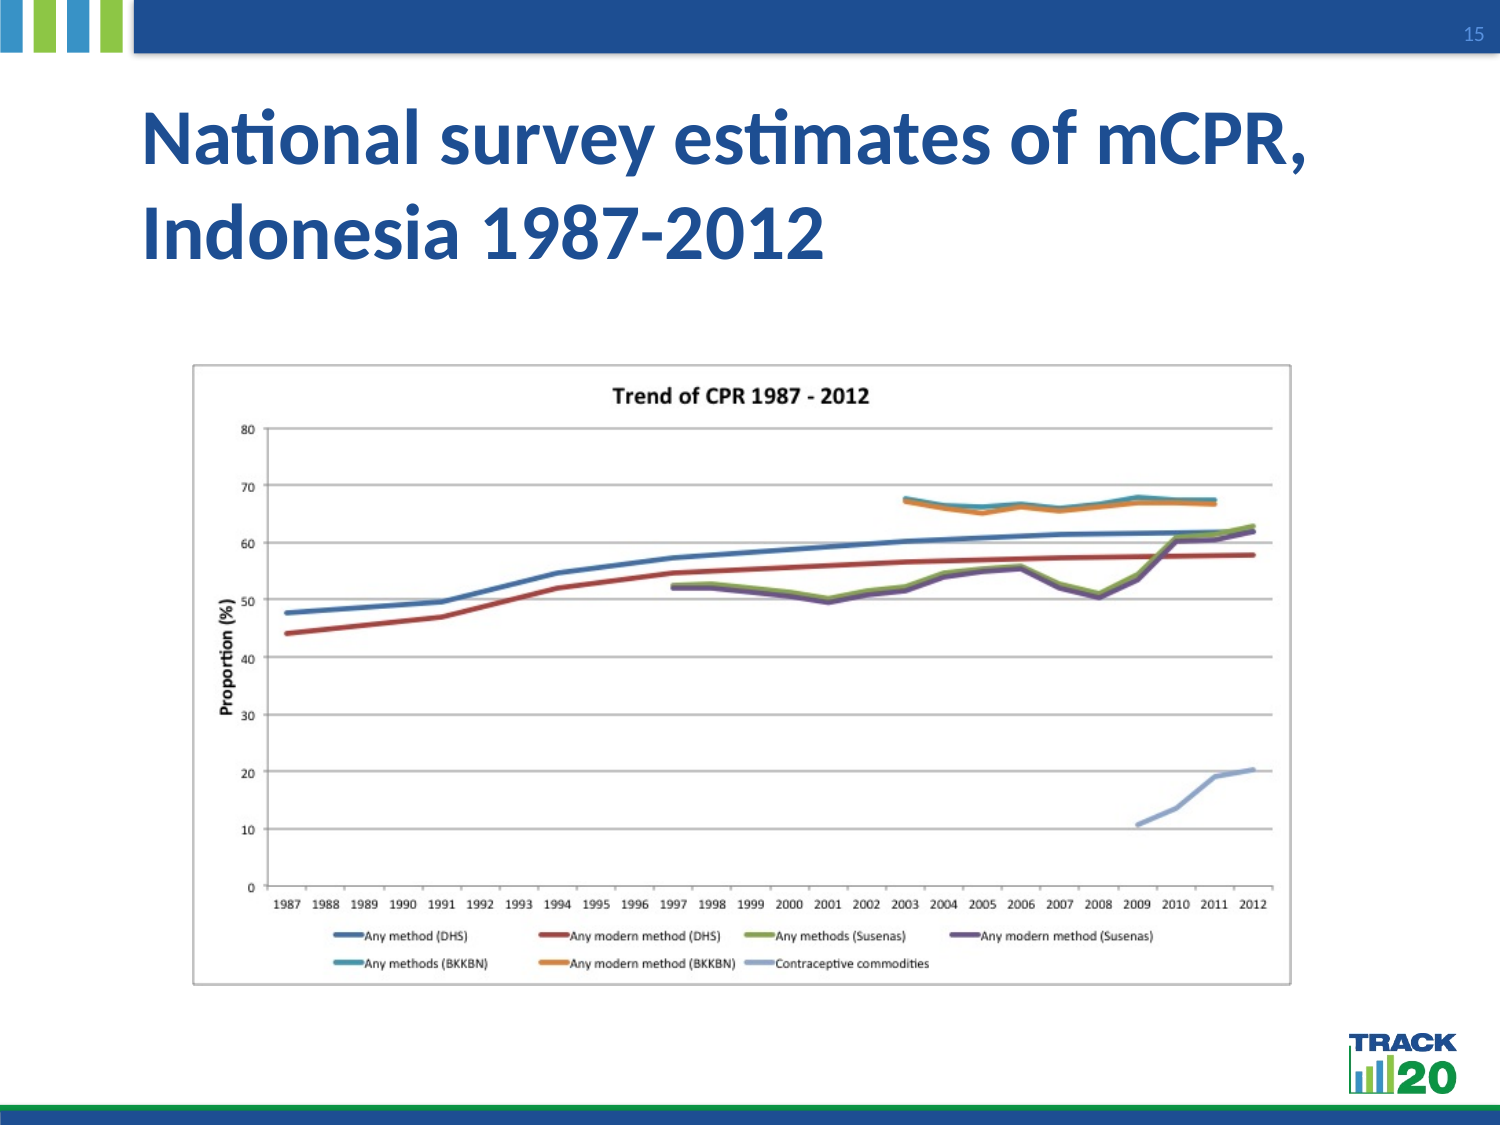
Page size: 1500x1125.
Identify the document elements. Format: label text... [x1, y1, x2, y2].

title National survey estimates of mCPR, Indonesia 1987-2012 [140, 44, 1351, 276]
slide_number 15 [1327, 12, 1500, 53]
picture [1349, 1033, 1457, 1094]
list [192, 364, 1292, 986]
